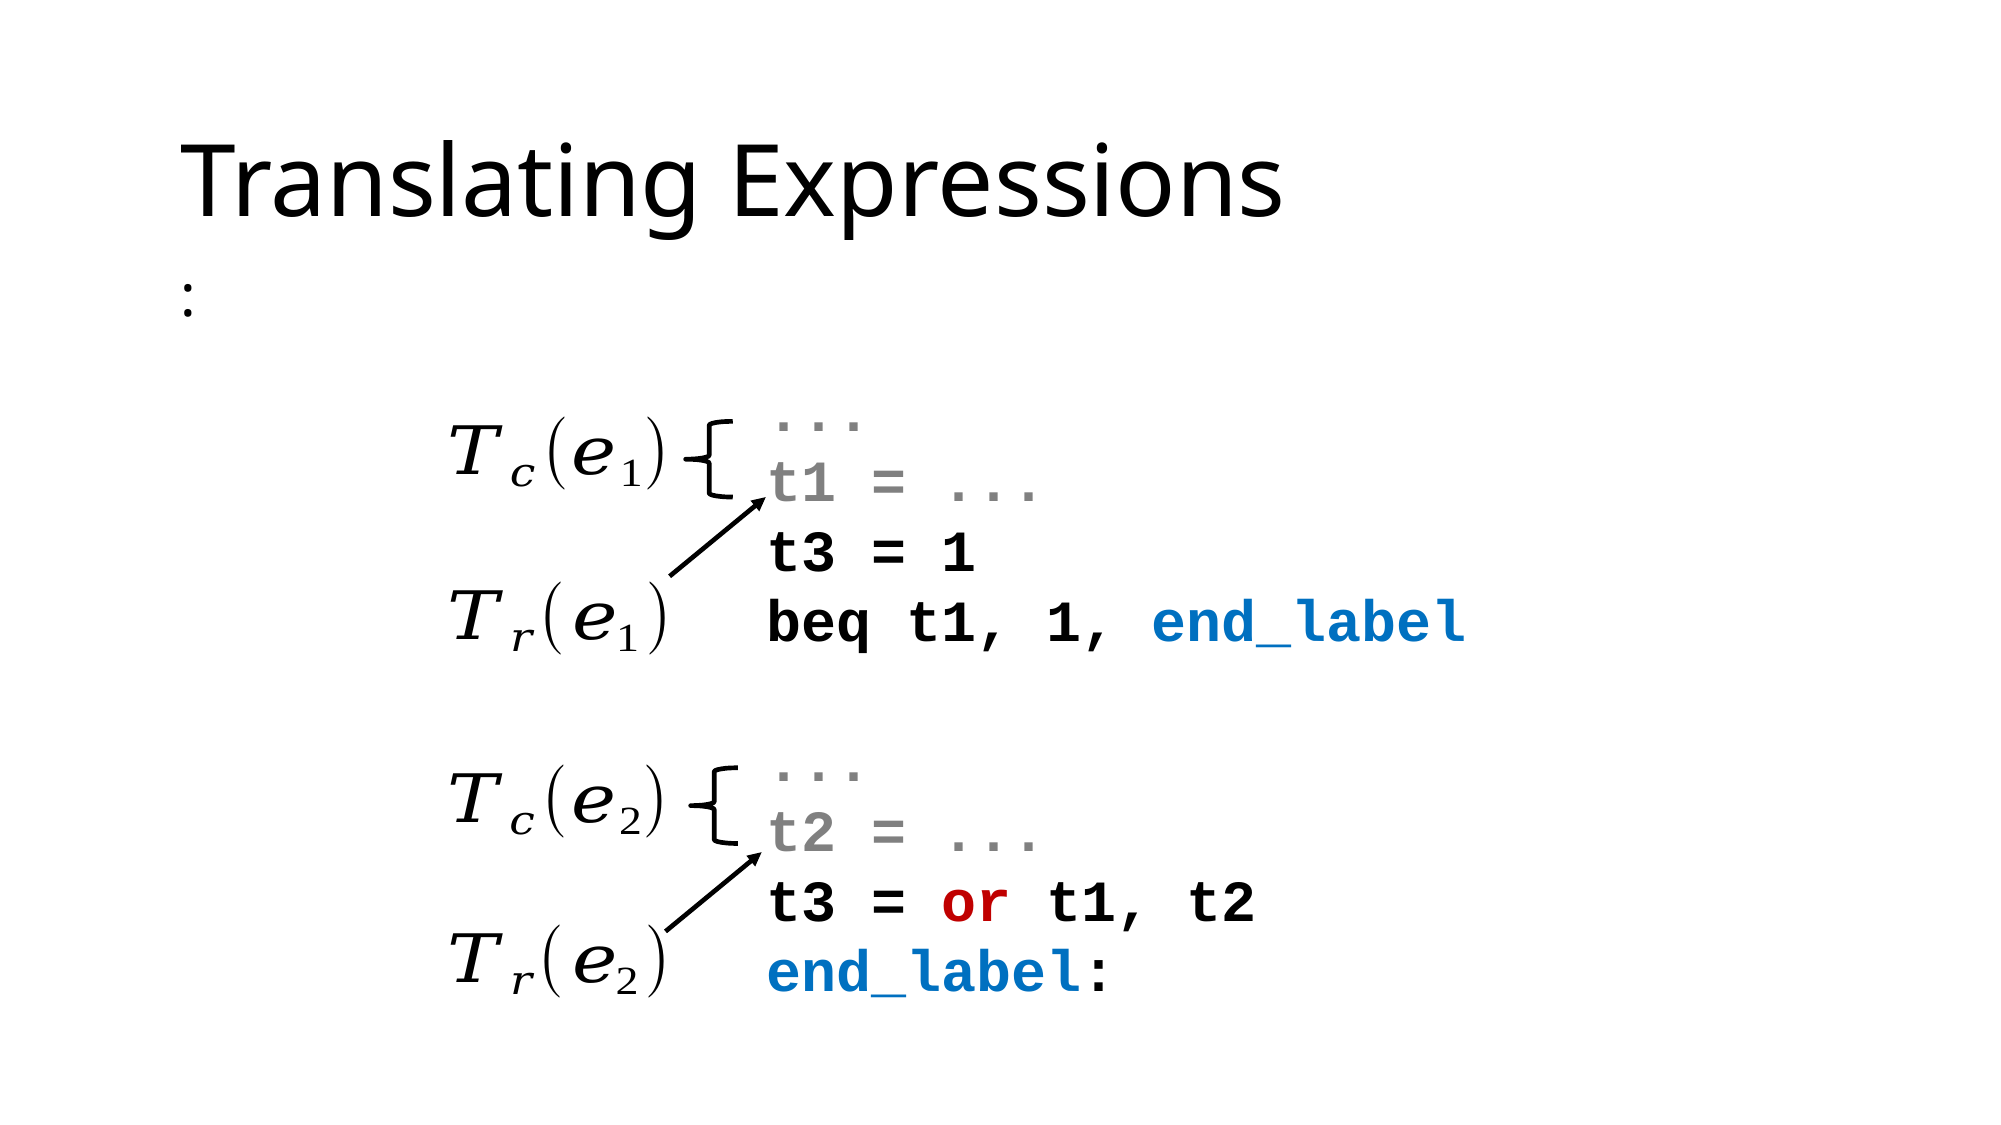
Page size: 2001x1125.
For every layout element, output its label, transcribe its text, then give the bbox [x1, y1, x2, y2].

text_box Translating Expressions [165, 109, 1829, 245]
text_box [669, 496, 767, 577]
text_box [689, 766, 738, 845]
text_box ... t1 = ... t3 = 1 beq t1, 1, end_label ... t2 = ... t3 = or t1, t2 end_label: [751, 365, 1913, 1010]
text_box [684, 420, 733, 493]
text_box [665, 851, 763, 932]
